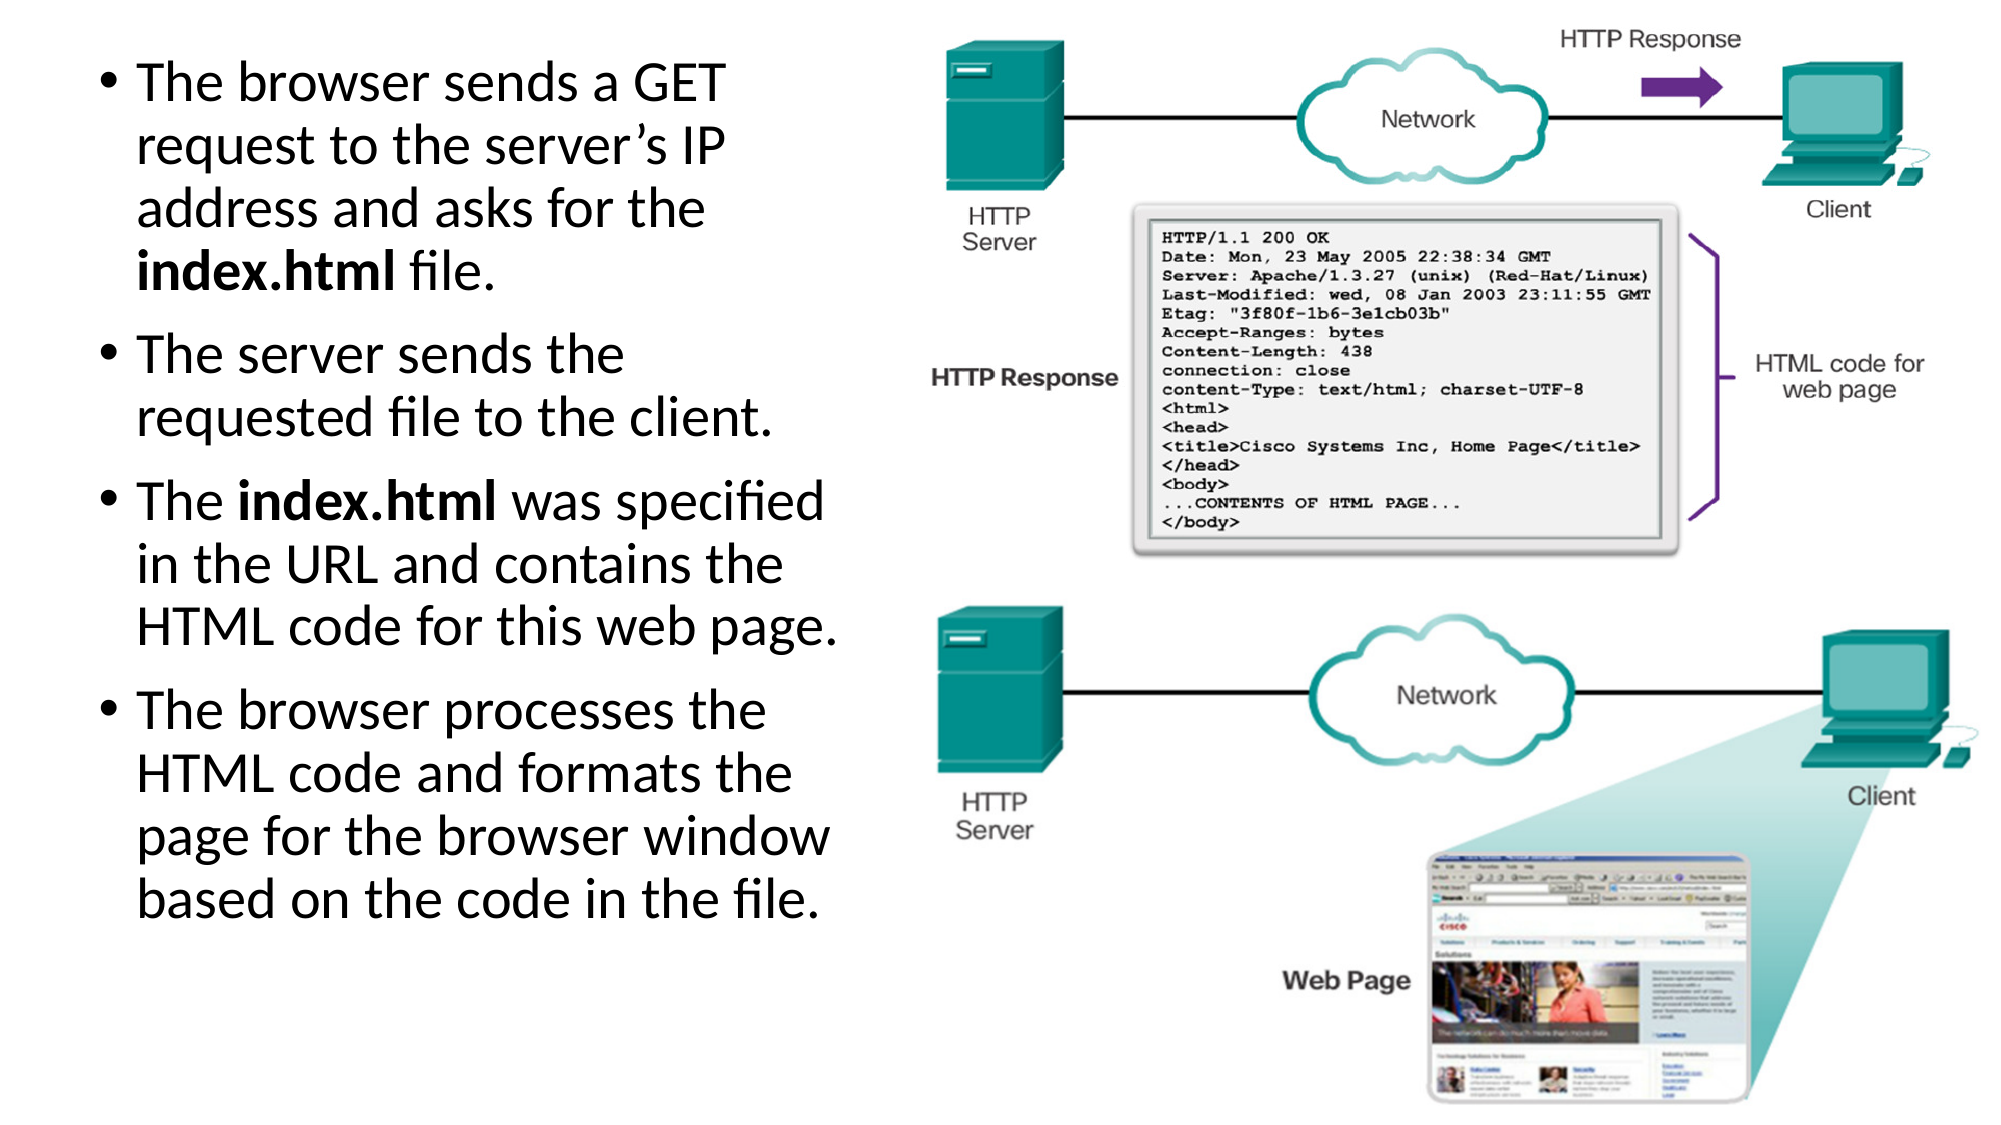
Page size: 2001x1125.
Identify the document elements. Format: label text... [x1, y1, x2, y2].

picture [927, 598, 1983, 1110]
picture [918, 4, 1943, 563]
list The browser sends a GET request to the server’s IP address and asks for the index.html file. The server sends the requested file to the client. The index.html was specified in the URL and contains the HTML code for this web page. The browser processes the HTML code and formats the page for the browser window based on the code in the file. [83, 43, 890, 1090]
